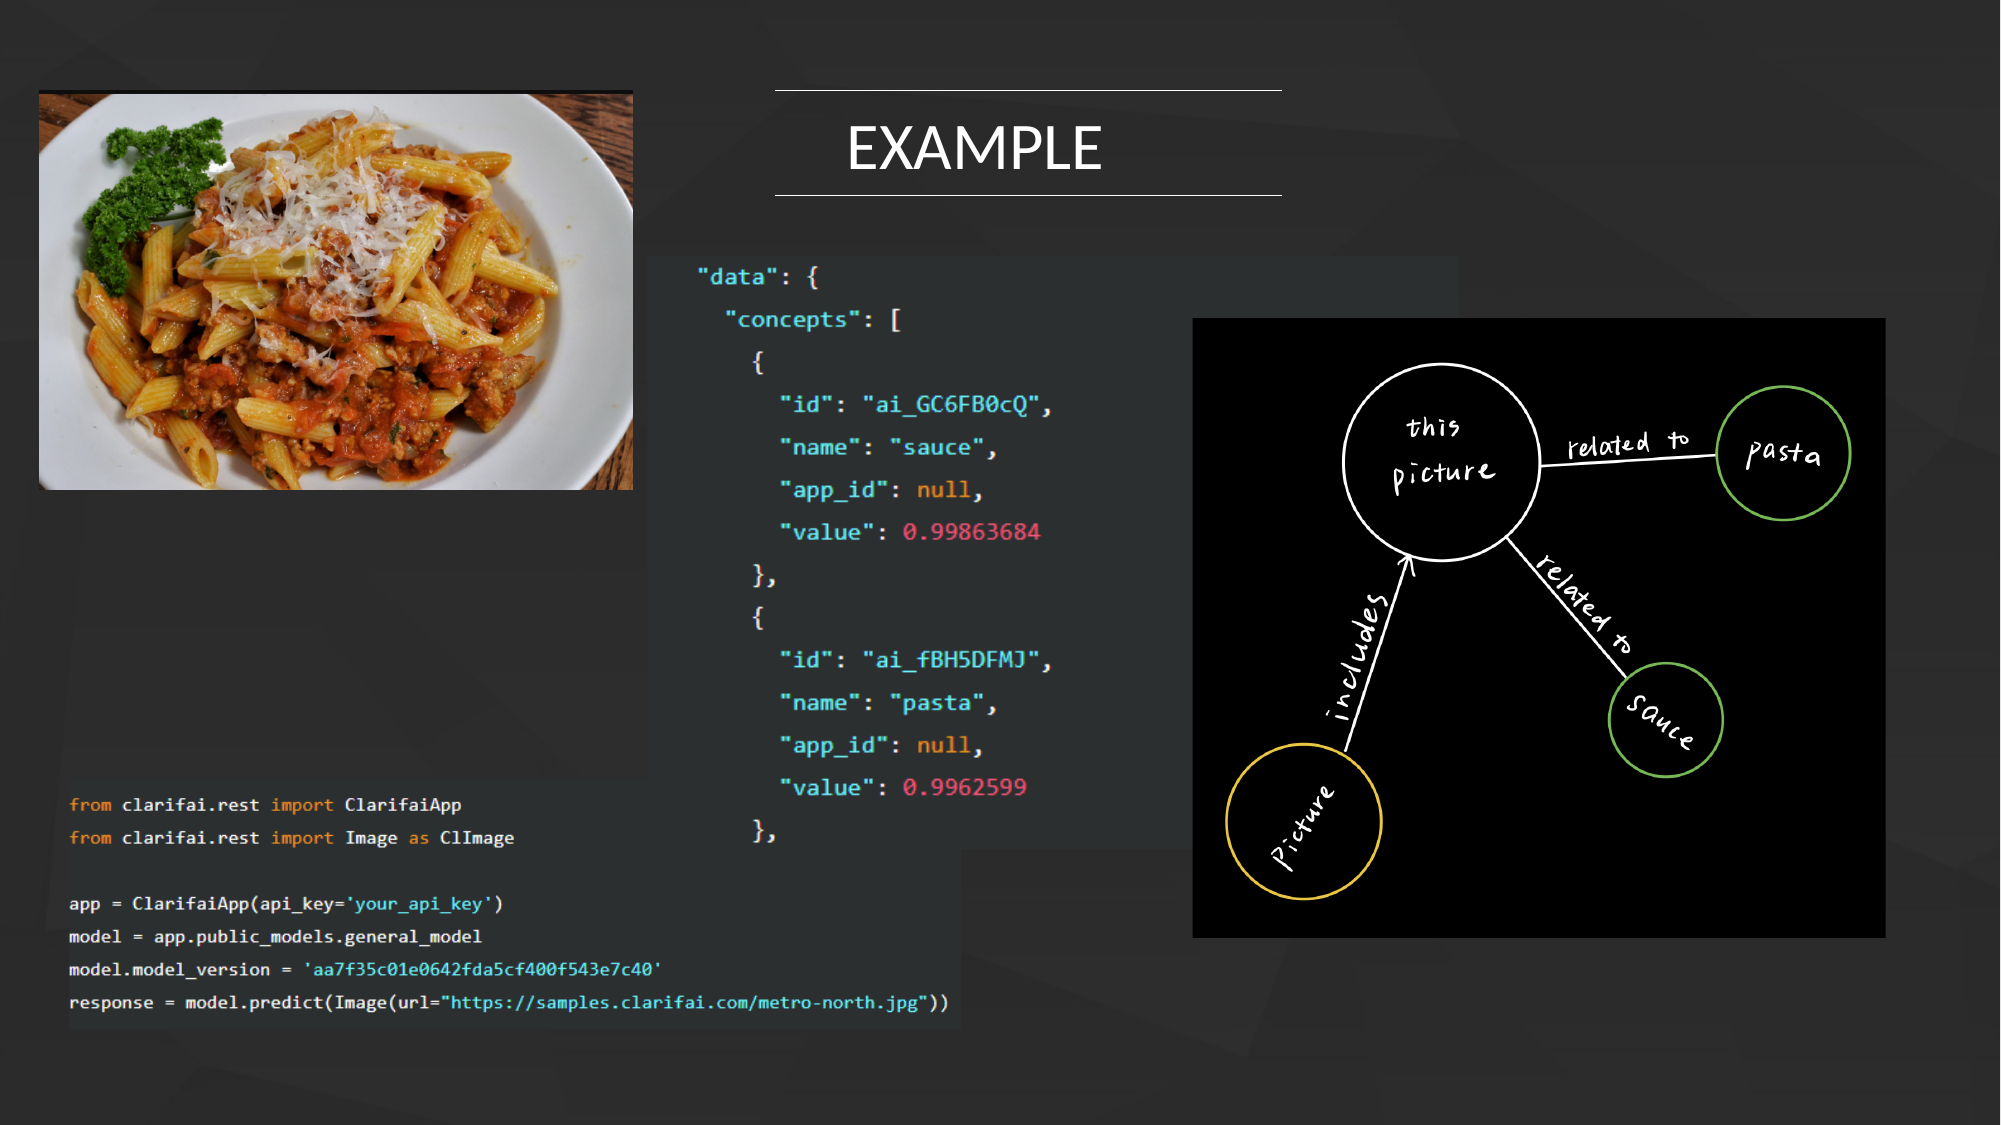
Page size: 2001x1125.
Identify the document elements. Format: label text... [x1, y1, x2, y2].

picture [0, 0, 2001, 1125]
text_box EXAMPLE [831, 95, 1259, 190]
